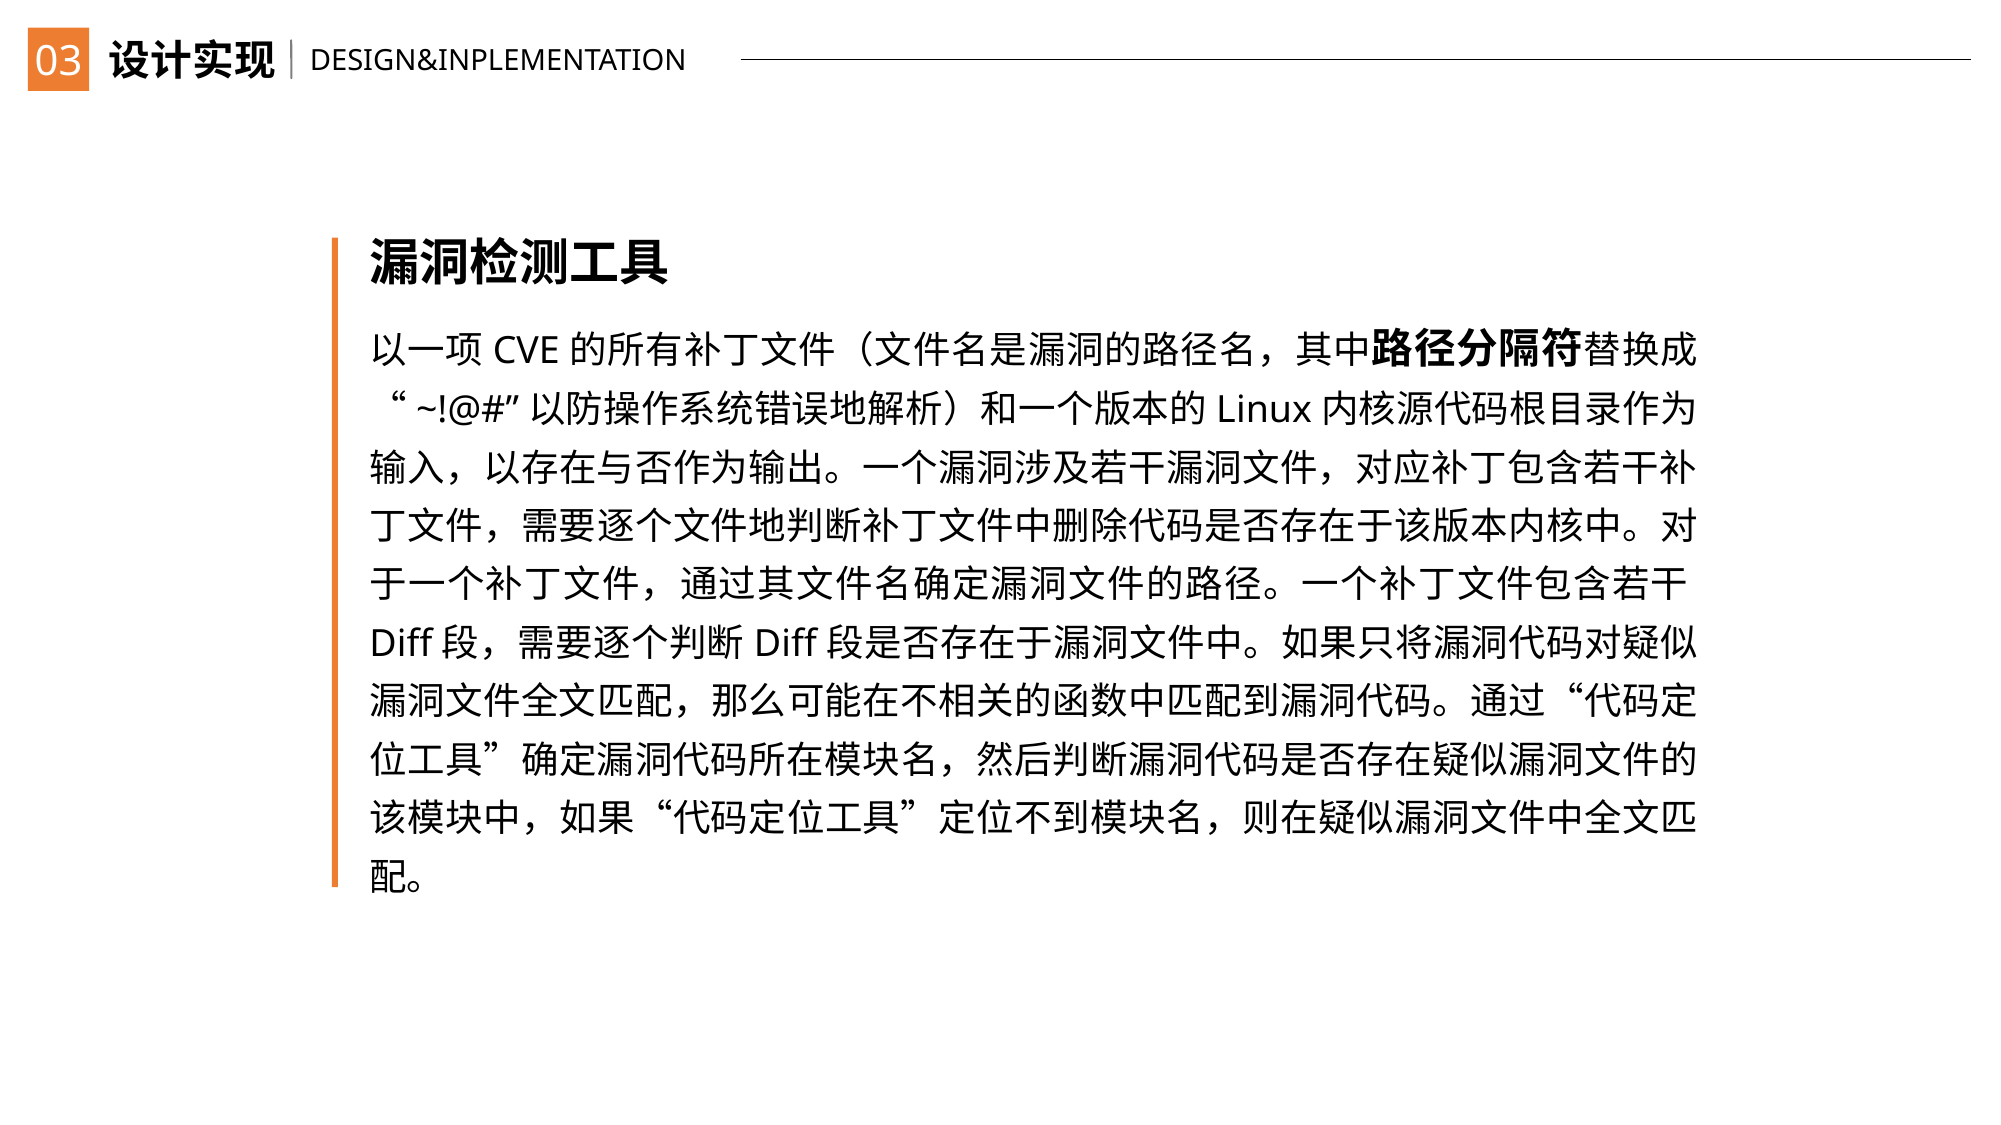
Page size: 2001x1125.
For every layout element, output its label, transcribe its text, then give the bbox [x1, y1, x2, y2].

text_box 设计实现 [130, 26, 301, 92]
text_box 03 [0, 26, 130, 92]
text_box DESIGN&INPLEMENTATION [294, 33, 702, 84]
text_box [331, 222, 1713, 906]
